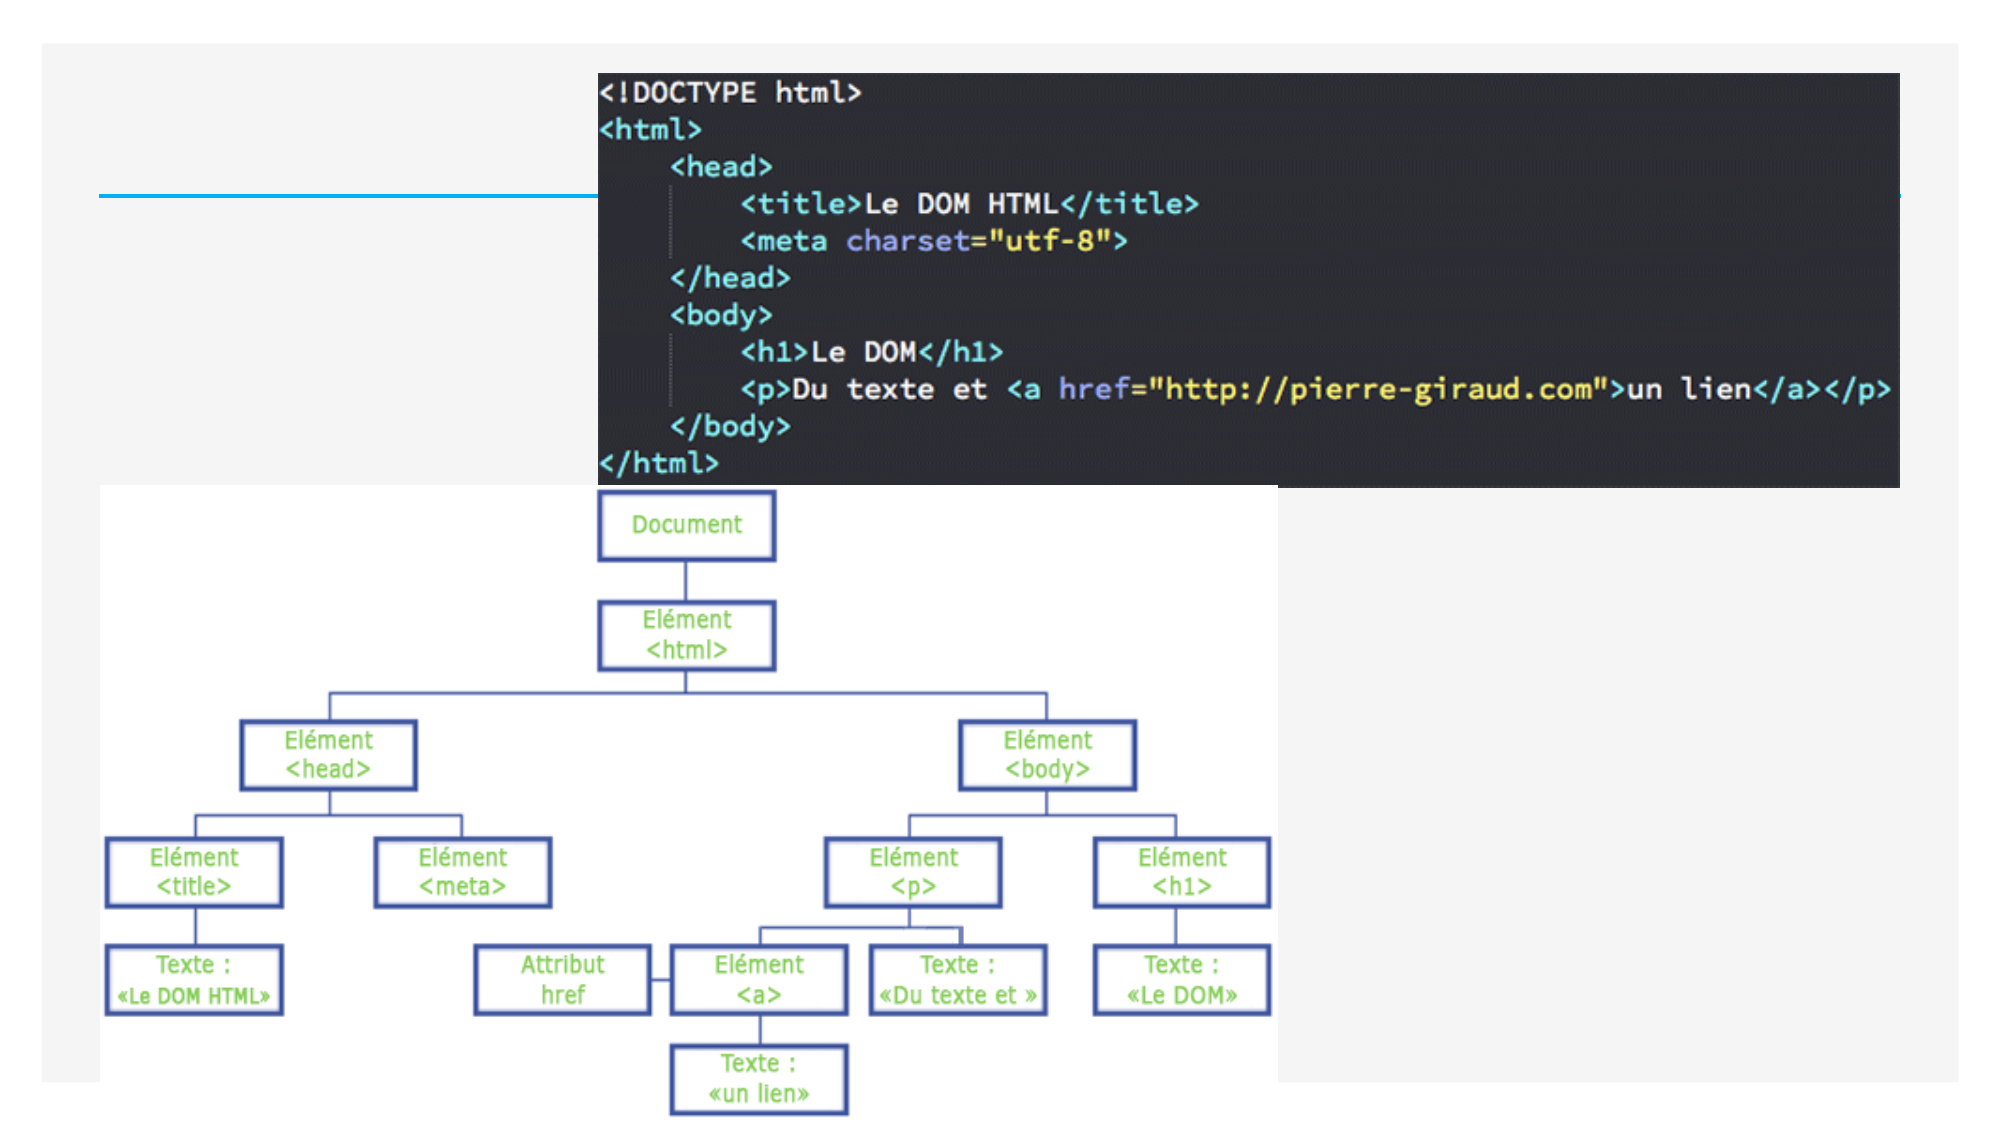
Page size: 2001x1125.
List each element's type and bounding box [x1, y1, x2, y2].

picture [100, 73, 1900, 1124]
